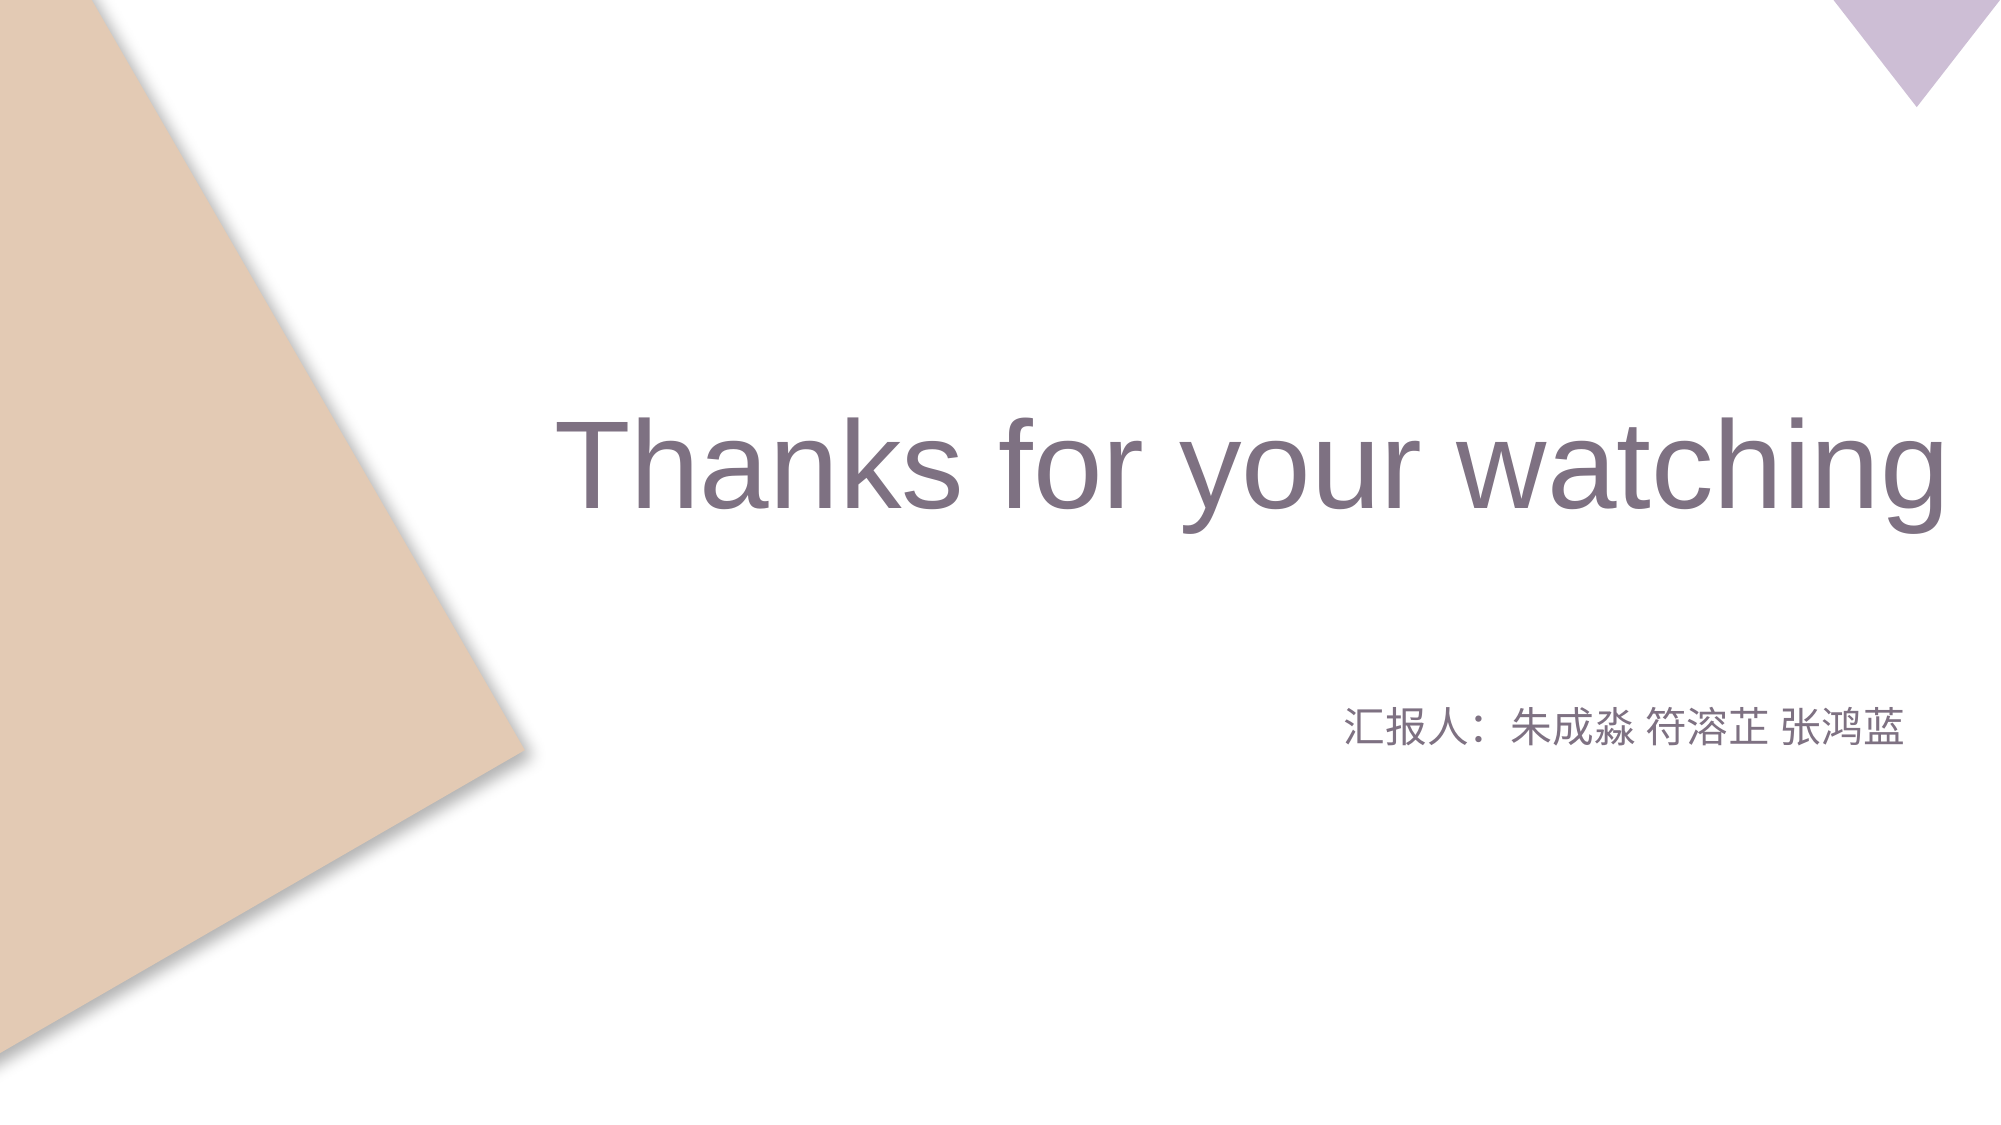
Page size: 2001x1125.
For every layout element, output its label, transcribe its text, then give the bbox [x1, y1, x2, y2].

text_box 汇报人：朱成淼 符溶芷 张鸿蓝 [1328, 693, 1920, 758]
text_box Thanks for your watching [539, 376, 1966, 542]
text_box [0, 0, 527, 1055]
text_box [1832, 0, 2000, 109]
